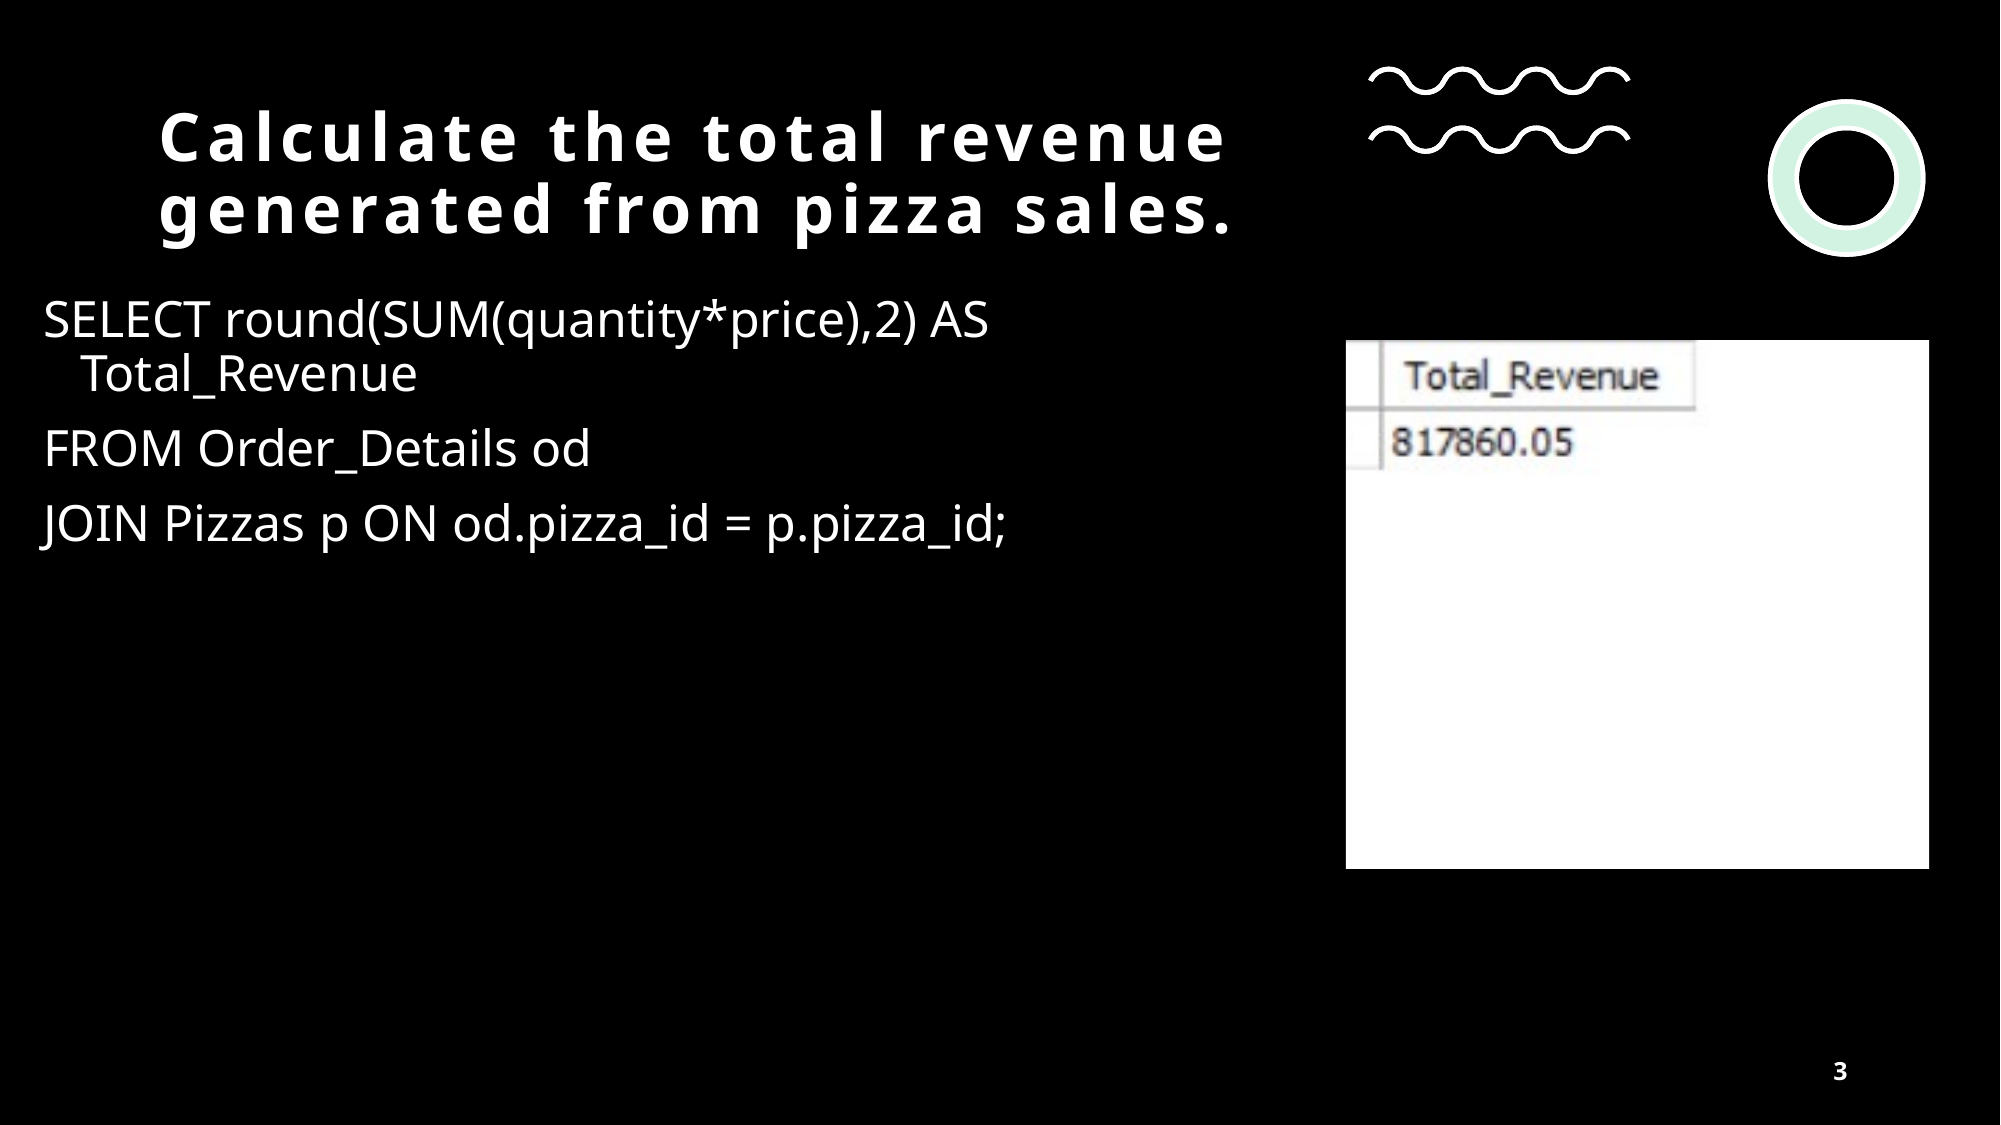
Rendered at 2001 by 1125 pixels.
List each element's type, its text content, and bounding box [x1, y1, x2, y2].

slide_number 3 [1412, 1042, 1863, 1103]
list SELECT round(SUM(quantity*price),2) AS Total_Revenue FROM Order_Details od JOIN Pizzas p ON od.pizza_id = p.pizza_id; [28, 286, 1249, 1001]
picture [1345, 340, 1930, 869]
title Calculate the total revenue generated from pizza sales. [28, 64, 1364, 255]
